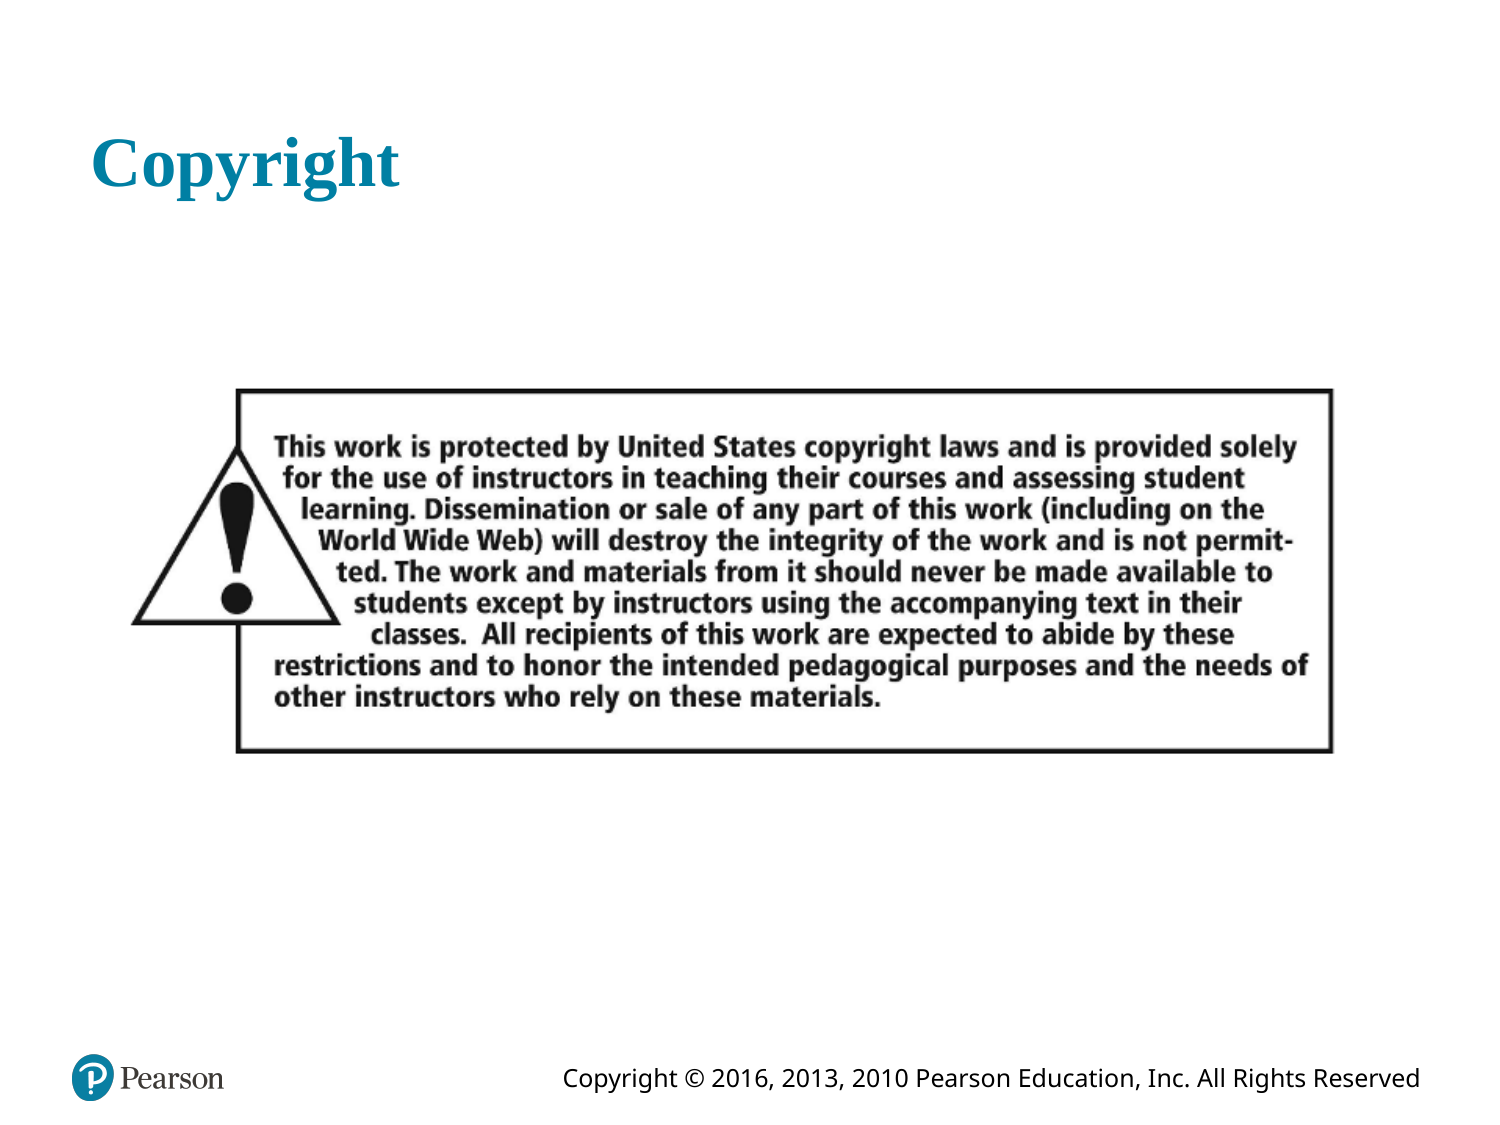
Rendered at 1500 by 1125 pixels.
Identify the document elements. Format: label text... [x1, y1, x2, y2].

title Copyright [75, 0, 1425, 216]
picture [125, 378, 1344, 780]
picture [98, 1054, 224, 1101]
picture [80, 1063, 106, 1088]
picture [72, 1054, 88, 1070]
picture [72, 1087, 83, 1101]
